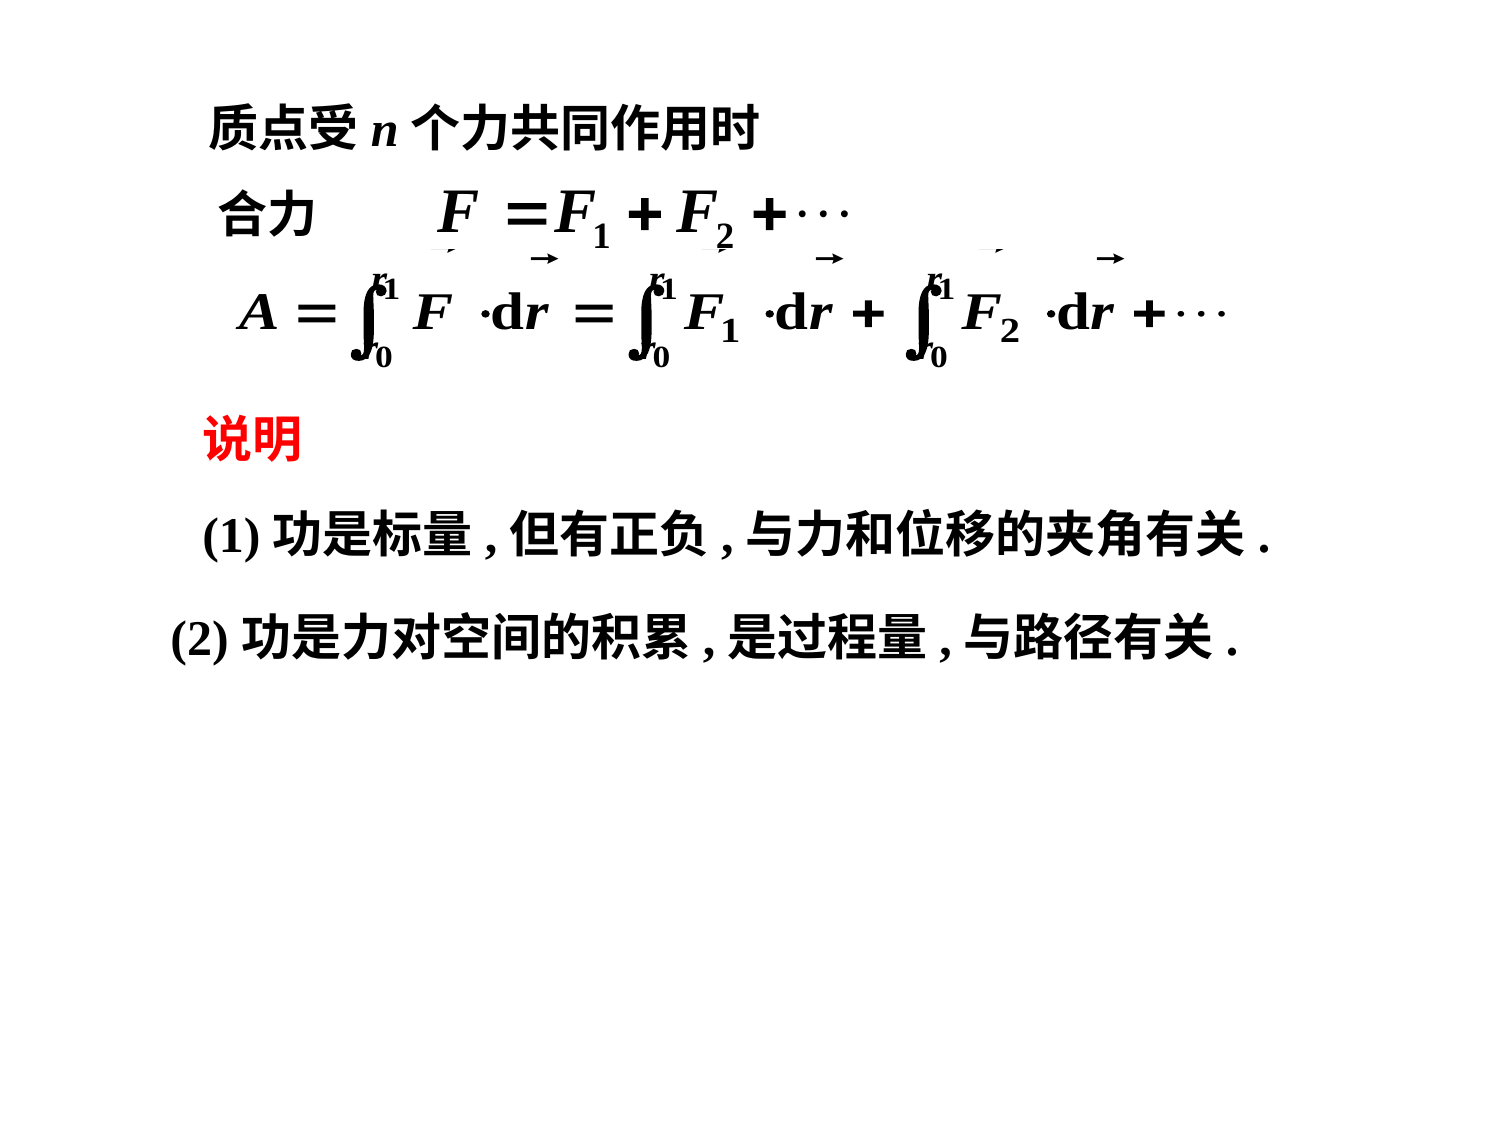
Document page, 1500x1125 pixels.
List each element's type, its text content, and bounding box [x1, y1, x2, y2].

text_box (1)功是标量,但有正负,与力和位移的夹角有关. [187, 494, 1438, 570]
text_box 说明 [187, 399, 438, 476]
text_box (2)功是力对空间的积累,是过程量,与路径有关. [155, 597, 1304, 673]
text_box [224, 249, 1238, 376]
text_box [426, 158, 865, 248]
text_box 质点受n个力共同作用时 [194, 88, 810, 164]
text_box 合力 [202, 174, 366, 250]
